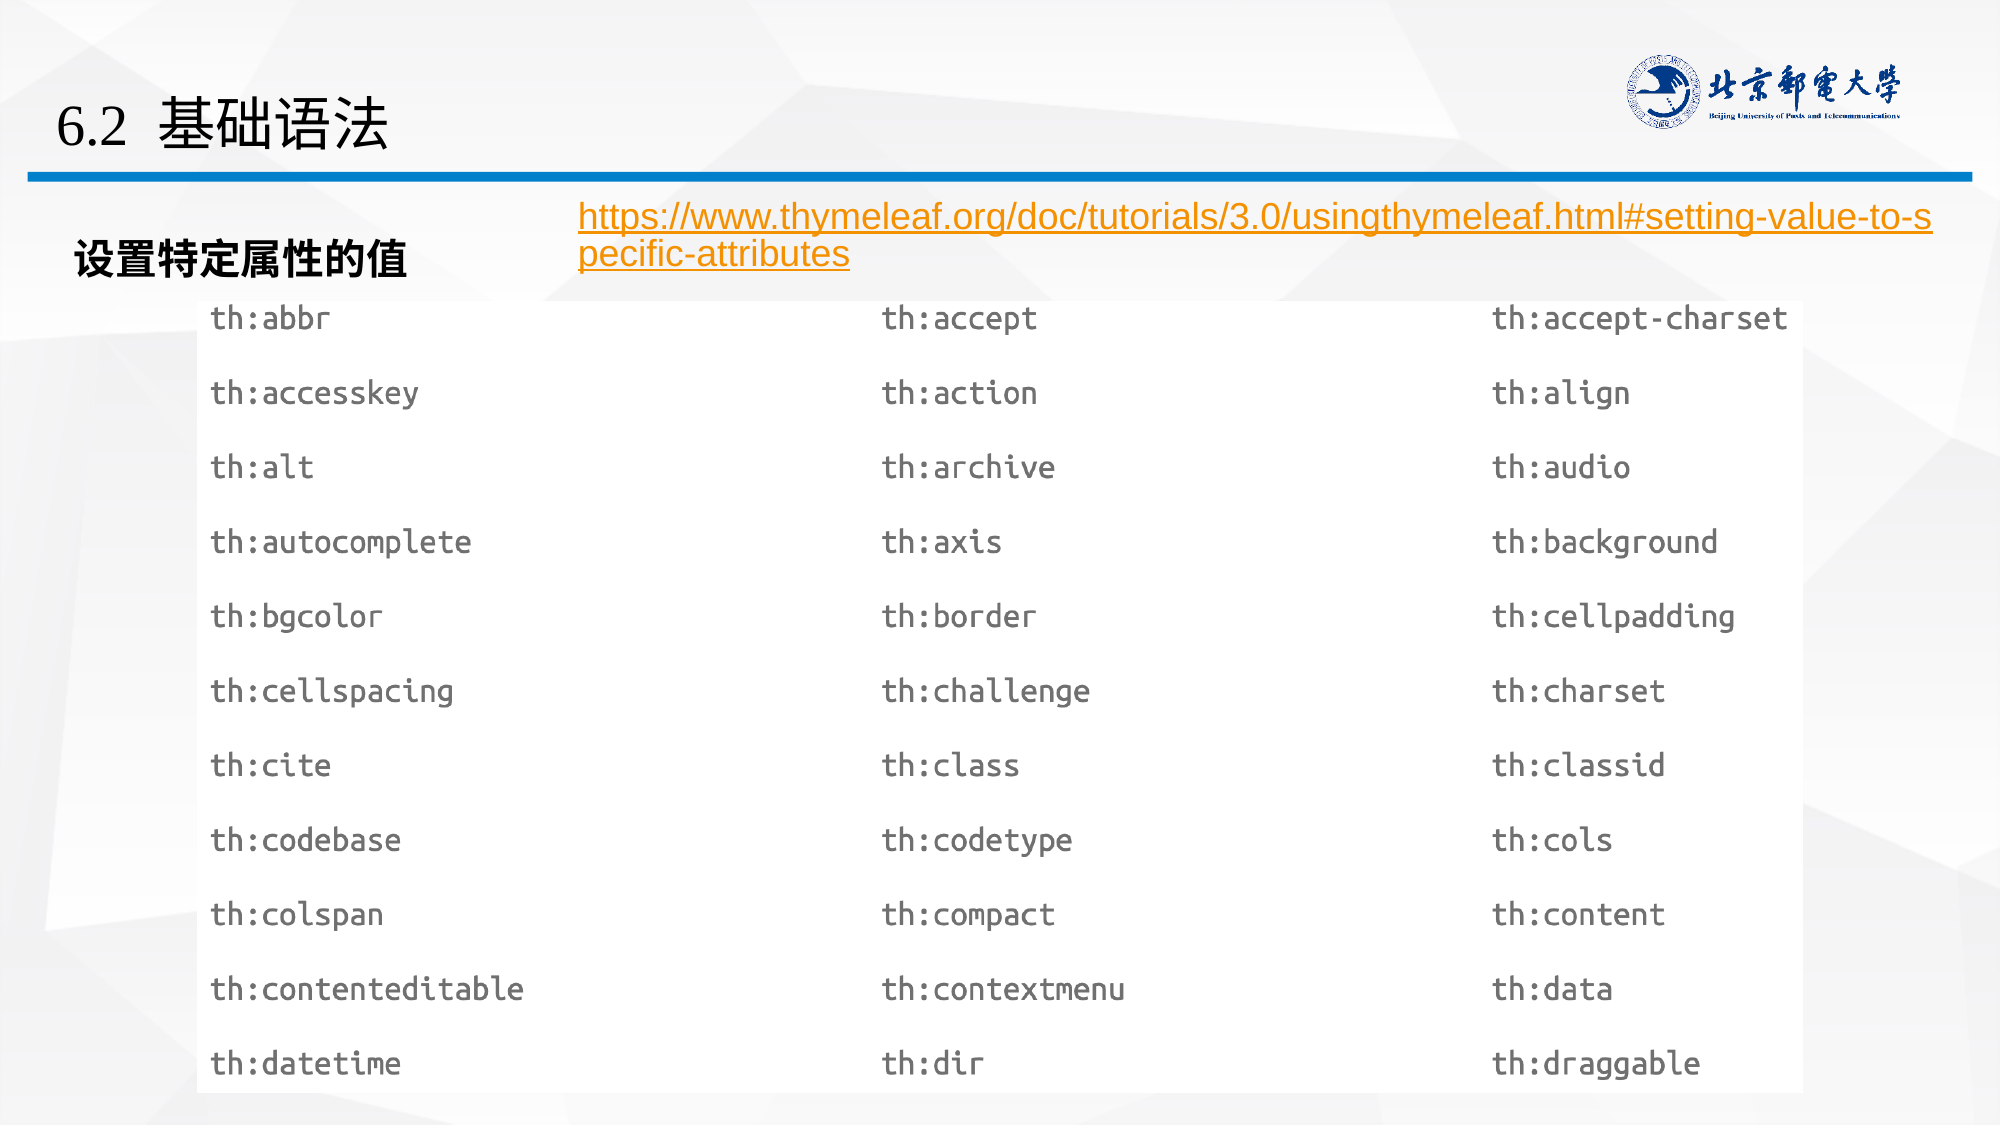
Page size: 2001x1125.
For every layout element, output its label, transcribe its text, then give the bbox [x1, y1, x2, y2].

text_box 设置特定属性的值 [40, 200, 1967, 541]
title 6.2 基础语法 [41, 52, 1188, 200]
picture [0, 0, 2000, 1125]
text_box https://www.thymeleaf.org/doc/tutorials/3.0/usingthymeleaf.html#setting-value-to-specific-attributes [563, 184, 1967, 245]
